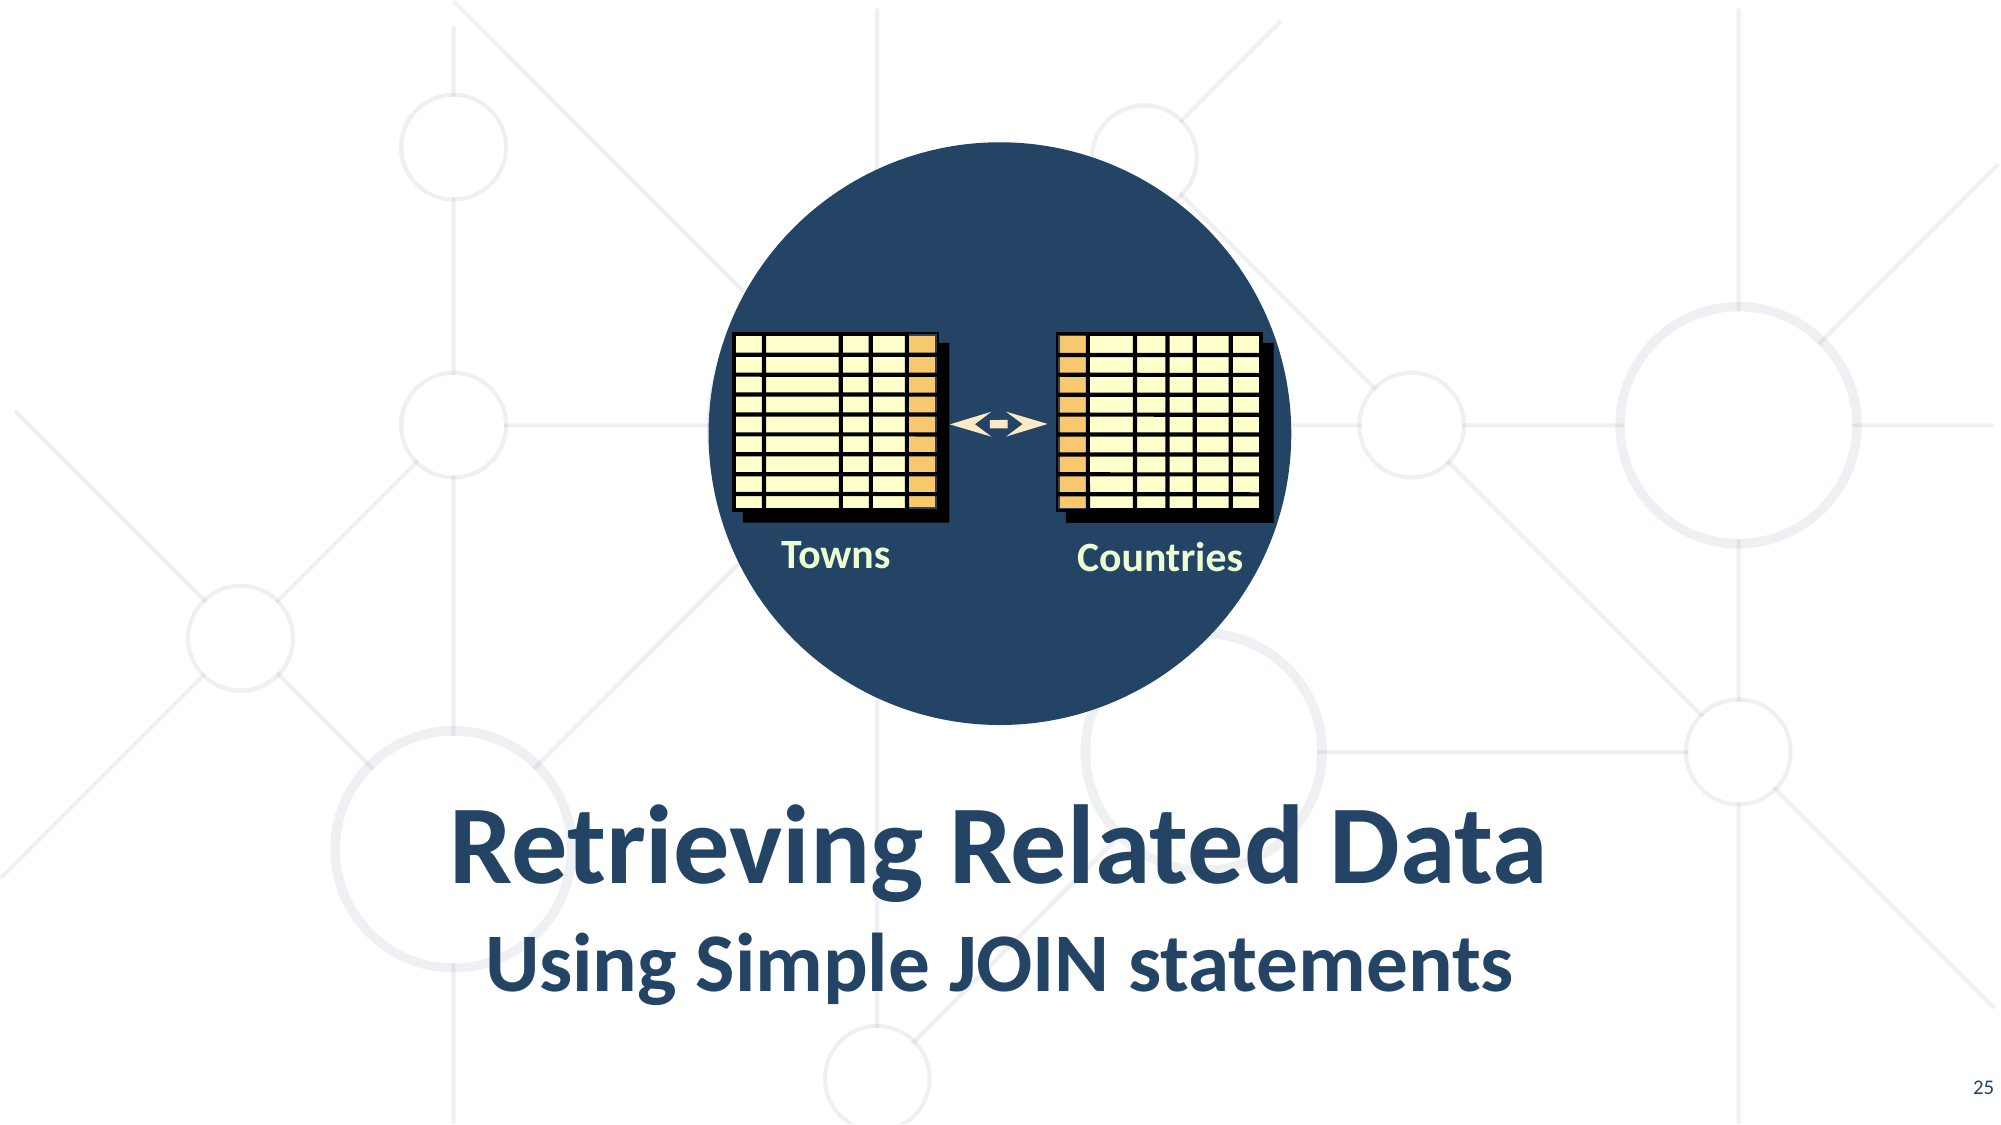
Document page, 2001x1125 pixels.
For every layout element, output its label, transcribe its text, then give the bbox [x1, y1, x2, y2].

slide_number 25 [1929, 1070, 2000, 1103]
list Retrieving Related Data [100, 771, 1900, 898]
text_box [732, 331, 1263, 559]
list Using Simple JOIN statements [100, 979, 1900, 1062]
